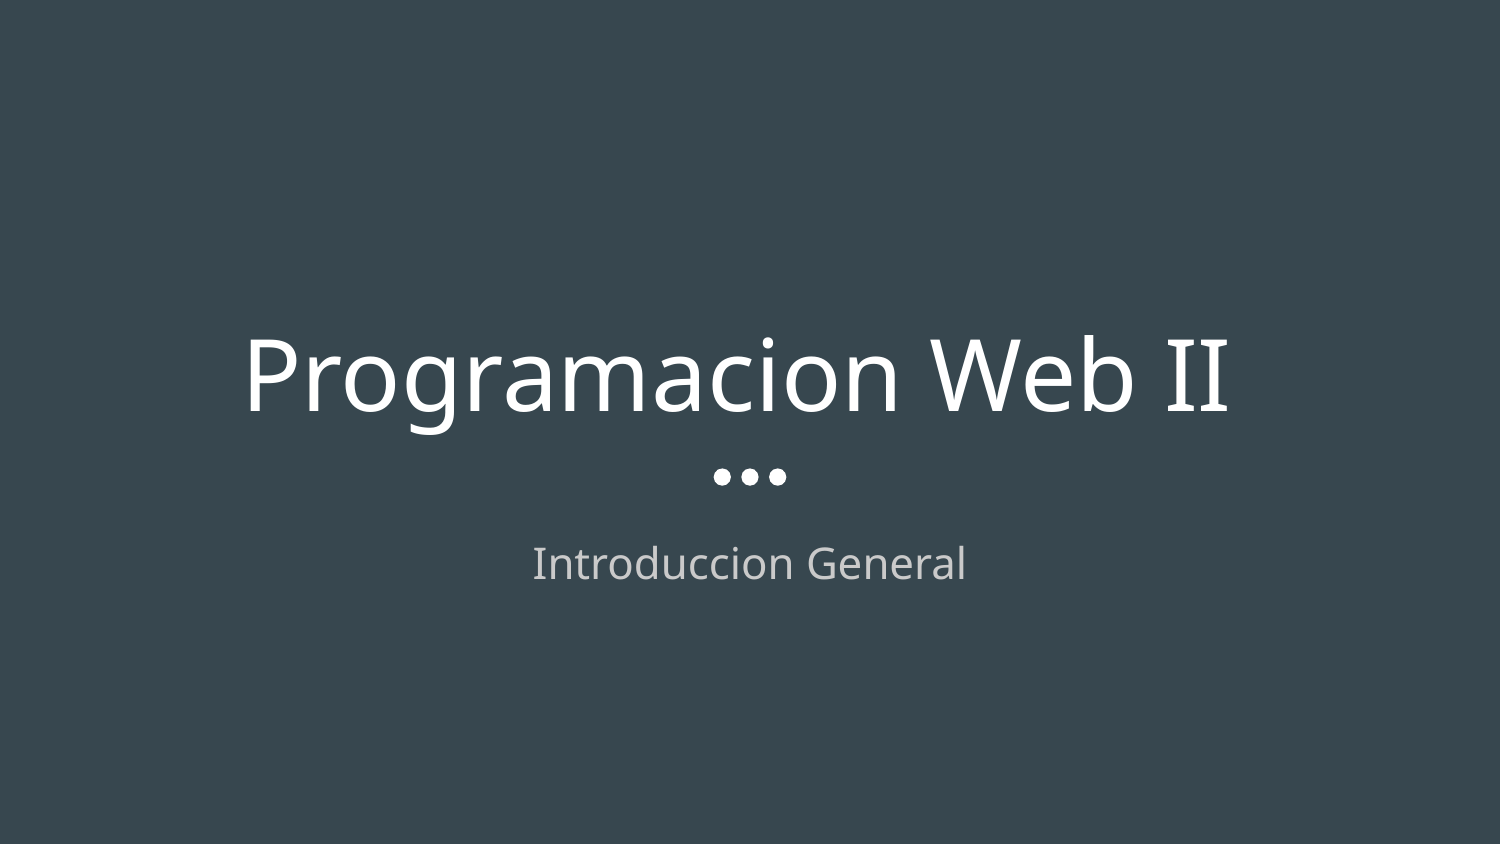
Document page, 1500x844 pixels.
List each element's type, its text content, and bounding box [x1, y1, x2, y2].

title Programacion Web II [110, 162, 1390, 447]
subtitle Introduccion General [110, 520, 1390, 651]
